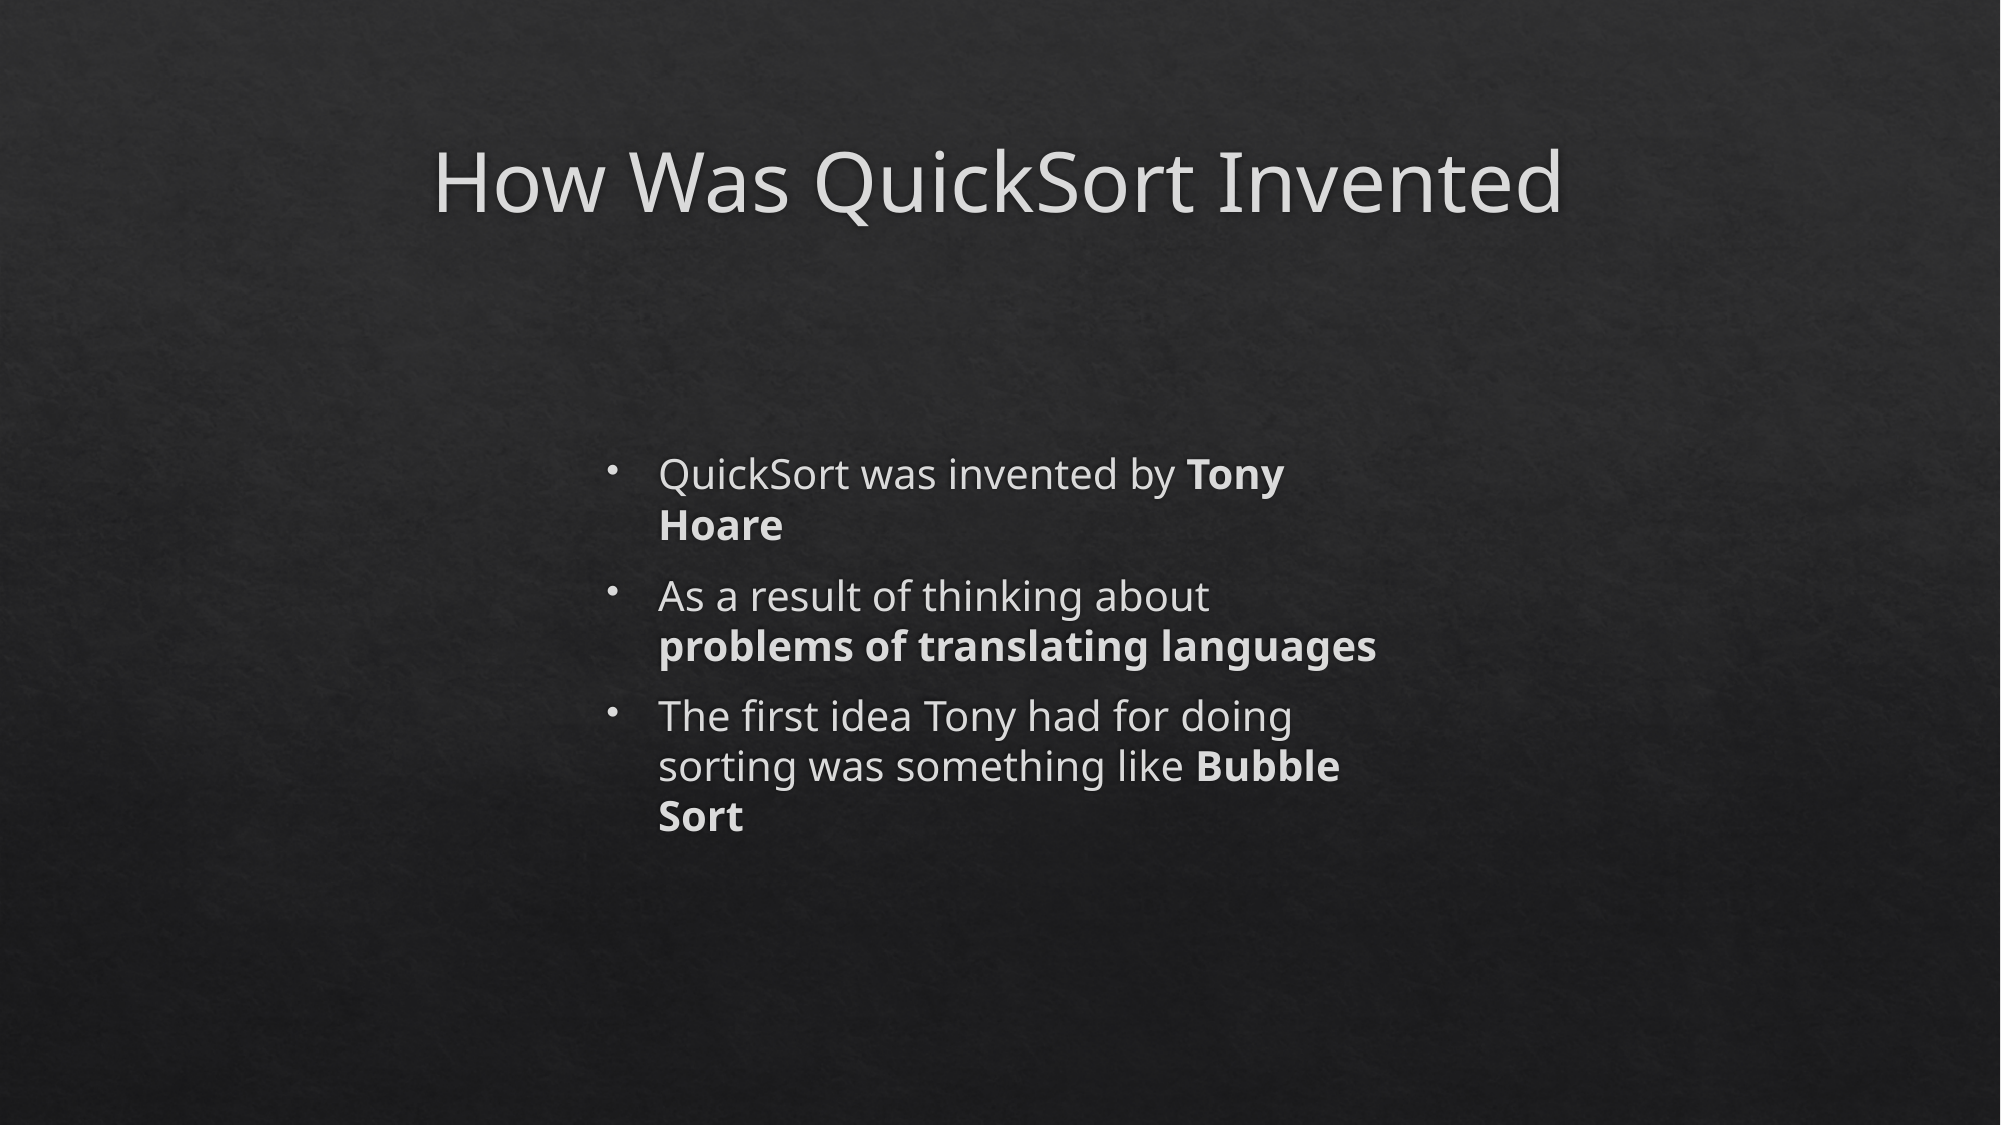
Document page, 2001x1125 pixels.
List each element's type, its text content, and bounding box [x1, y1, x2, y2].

list QuickSort was invented by Tony Hoare As a result of thinking about problems of translating languages The first idea Tony had for doing sorting was something like Bubble Sort [586, 440, 1412, 1107]
title How Was QuickSort Invented [149, 99, 1849, 260]
